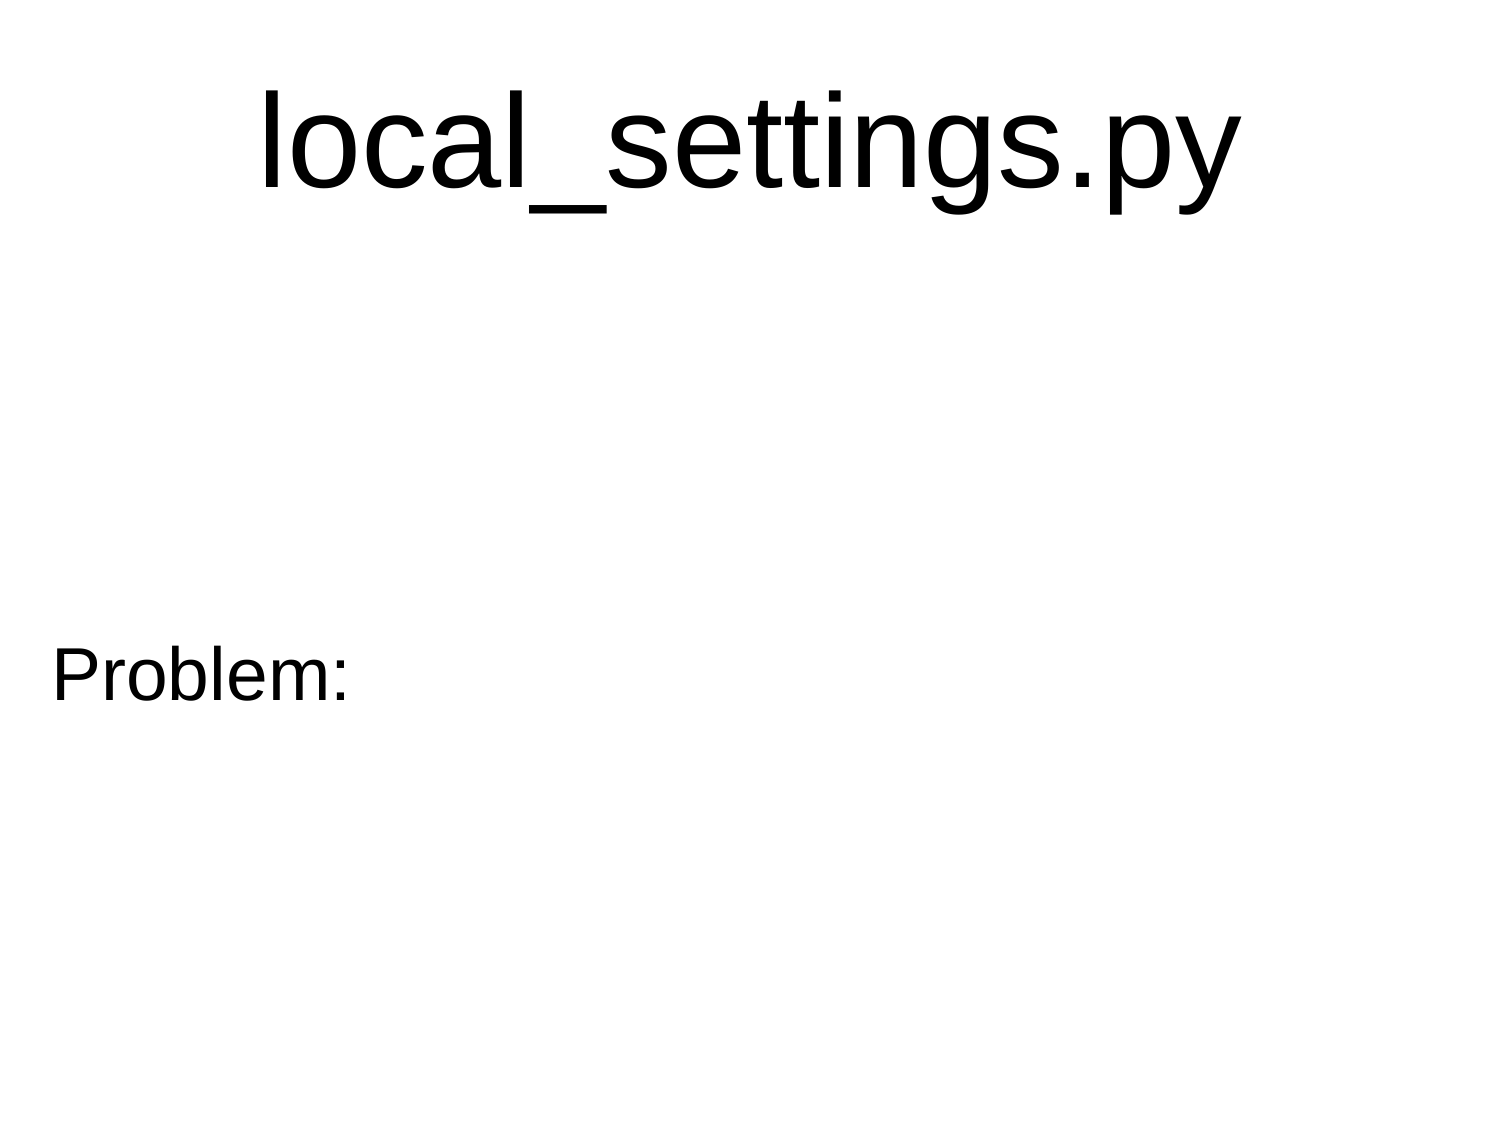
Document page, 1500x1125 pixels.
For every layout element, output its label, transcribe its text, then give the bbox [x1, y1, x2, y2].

text_box Problem: [36, 244, 1463, 1097]
text_box local_settings.py [36, 41, 1463, 229]
